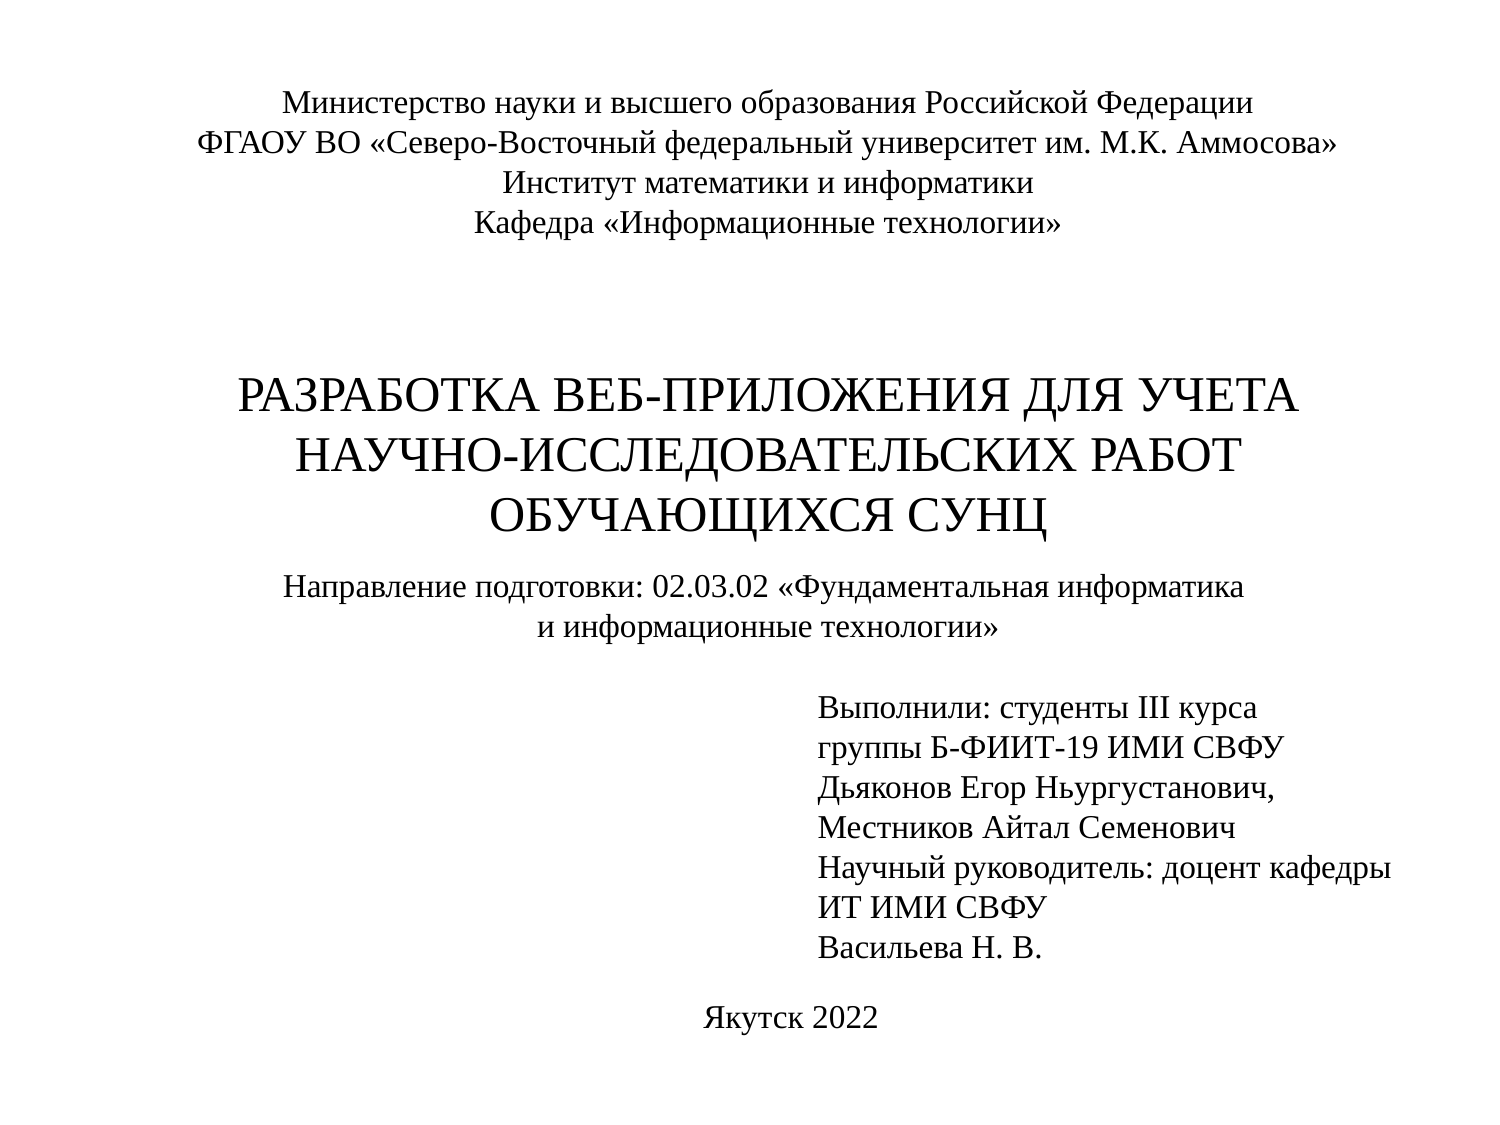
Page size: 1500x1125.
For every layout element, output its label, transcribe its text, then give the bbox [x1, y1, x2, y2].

text_box Выполнили: студенты III курса группы Б-ФИИТ-19 ИМИ СВФУ Дьяконов Егор Ньургустанович, Местников Айтал Семенович Научный руководитель: доцент кафедры ИТ ИМИ СВФУ Васильева Н. В. [802, 678, 1425, 973]
text_box Министерство науки и высшего образования Российской Федерации ФГАОУ ВО «Северо-Восточный федеральный университет им. М.К. Аммосова» Институт математики и информатики Кафедра «Информационные технологии» [154, 74, 1382, 281]
text_box РАЗРАБОТКА ВЕБ-ПРИЛОЖЕНИЯ ДЛЯ УЧЕТА НАУЧНО-ИССЛЕДОВАТЕЛЬСКИХ РАБОТ ОБУЧАЮЩИХСЯ СУНЦ [135, 354, 1402, 550]
text_box Якутск 2022 [688, 988, 895, 1073]
text_box Направление подготовки: 02.03.02 «Фундаментальная информатика и информационные технологии» [267, 556, 1269, 652]
